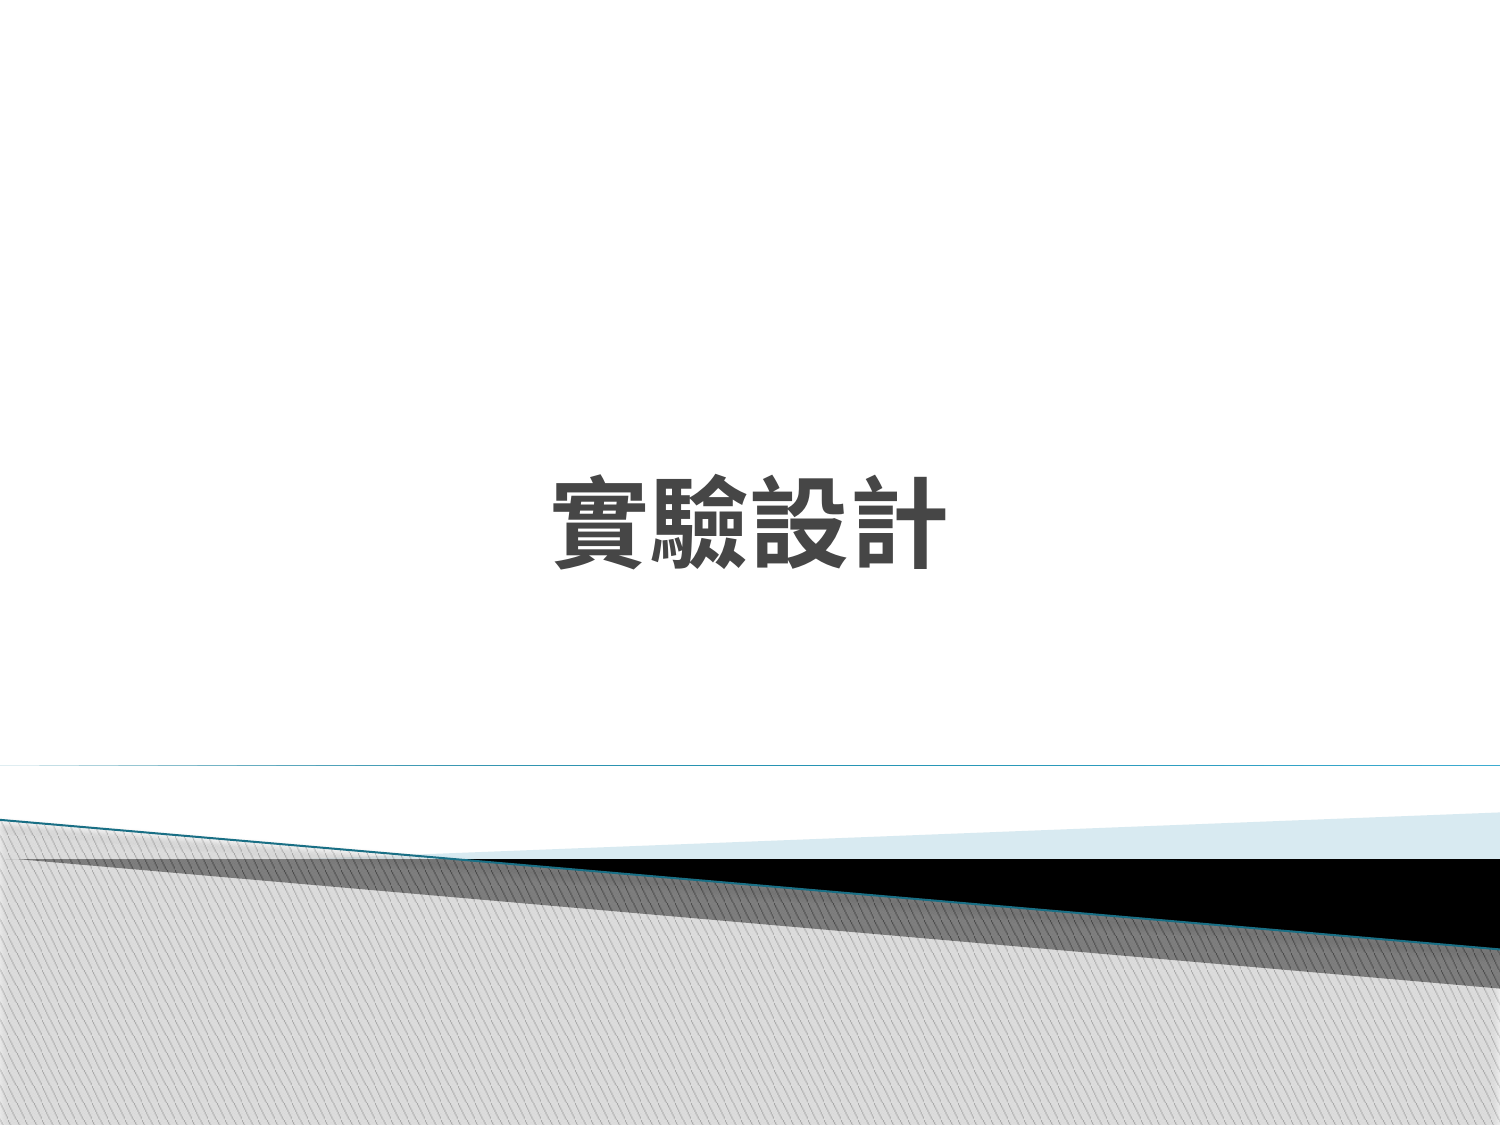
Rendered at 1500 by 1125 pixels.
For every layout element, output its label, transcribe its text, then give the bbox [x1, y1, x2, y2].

title 實驗設計 [112, 287, 1388, 588]
picture [5, 859, 1500, 989]
